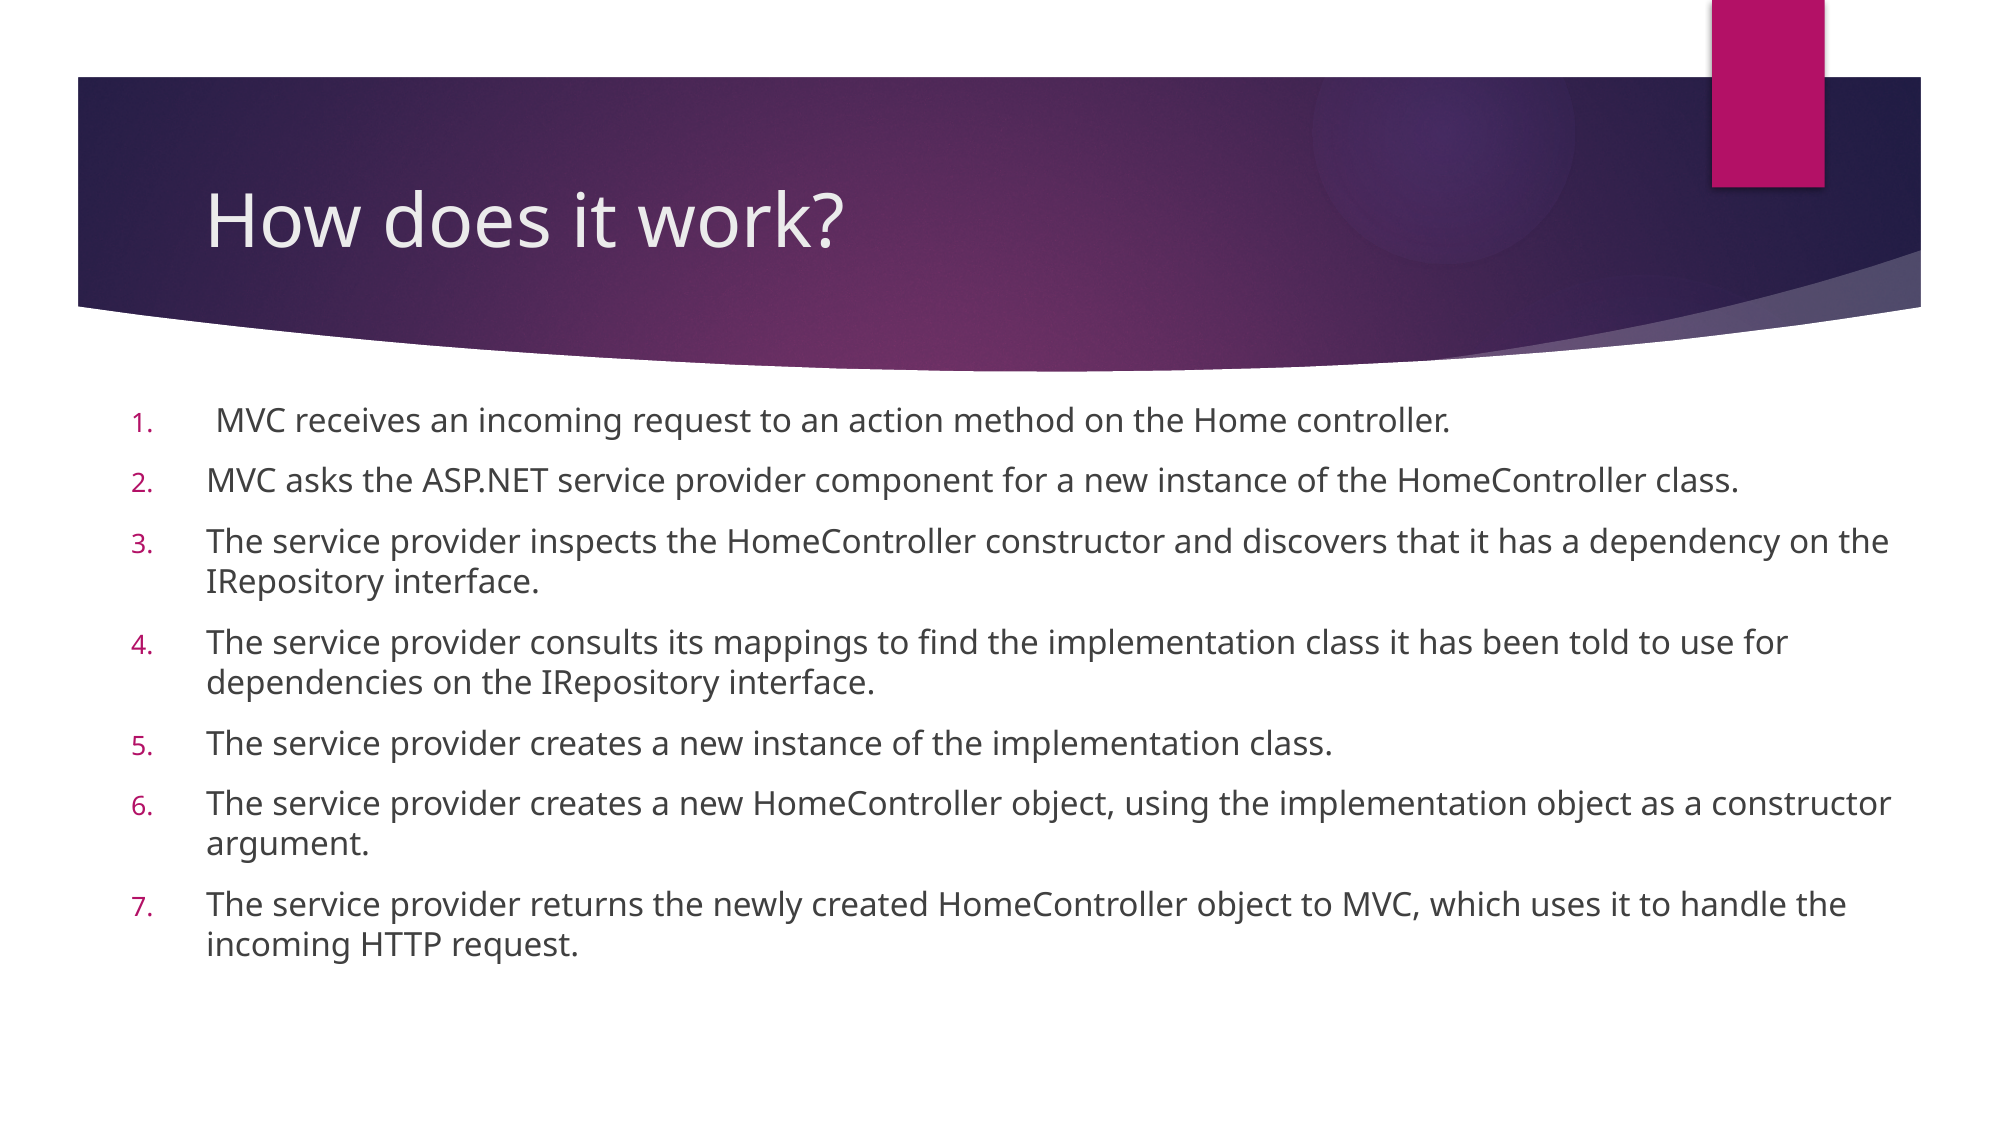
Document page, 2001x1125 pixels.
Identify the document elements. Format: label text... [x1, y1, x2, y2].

list MVC receives an incoming request to an action method on the Home controller. MVC asks the ASP.NET service provider component for a new instance of the HomeController class. The service provider inspects the HomeController constructor and discovers that it has a dependency on the IRepository interface. The service provider consults its mappings to find the implementation class it has been told to use for dependencies on the IRepository interface. The service provider creates a new instance of the implementation class. The service provider creates a new HomeController object, using the implementation object as a constructor argument. The service provider returns the newly created HomeController object to MVC, which uses it to handle the incoming HTTP request. [116, 391, 1936, 988]
title How does it work? [189, 159, 1627, 276]
